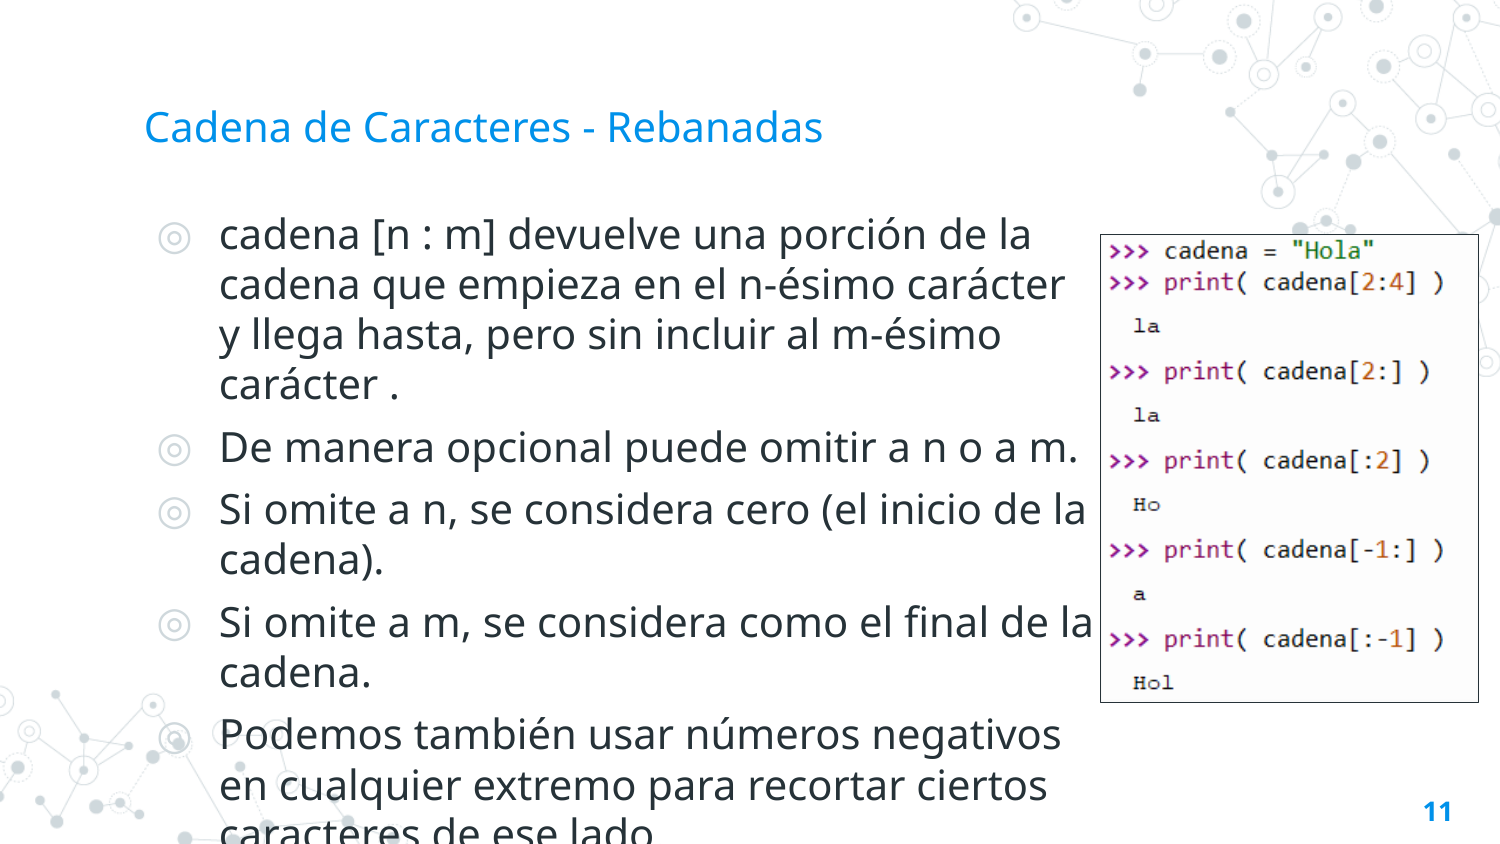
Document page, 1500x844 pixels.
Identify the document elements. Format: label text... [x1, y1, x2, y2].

list cadena [n : m] devuelve una porción de la cadena que empieza en el n-ésimo carácter y llega hasta, pero sin incluir al m-ésimo carácter . De manera opcional puede omitir a n o a m. Si omite a n, se considera cero (el inicio de la cadena). Si omite a m, se considera como el final de la cadena. Podemos también usar números negativos en cualquier extremo para recortar ciertos caracteres de ese lado. [128, 192, 1111, 780]
slide_number 11 [1378, 779, 1469, 844]
picture [0, 0, 1500, 844]
title Cadena de Caracteres - Rebanadas [128, 50, 1372, 166]
